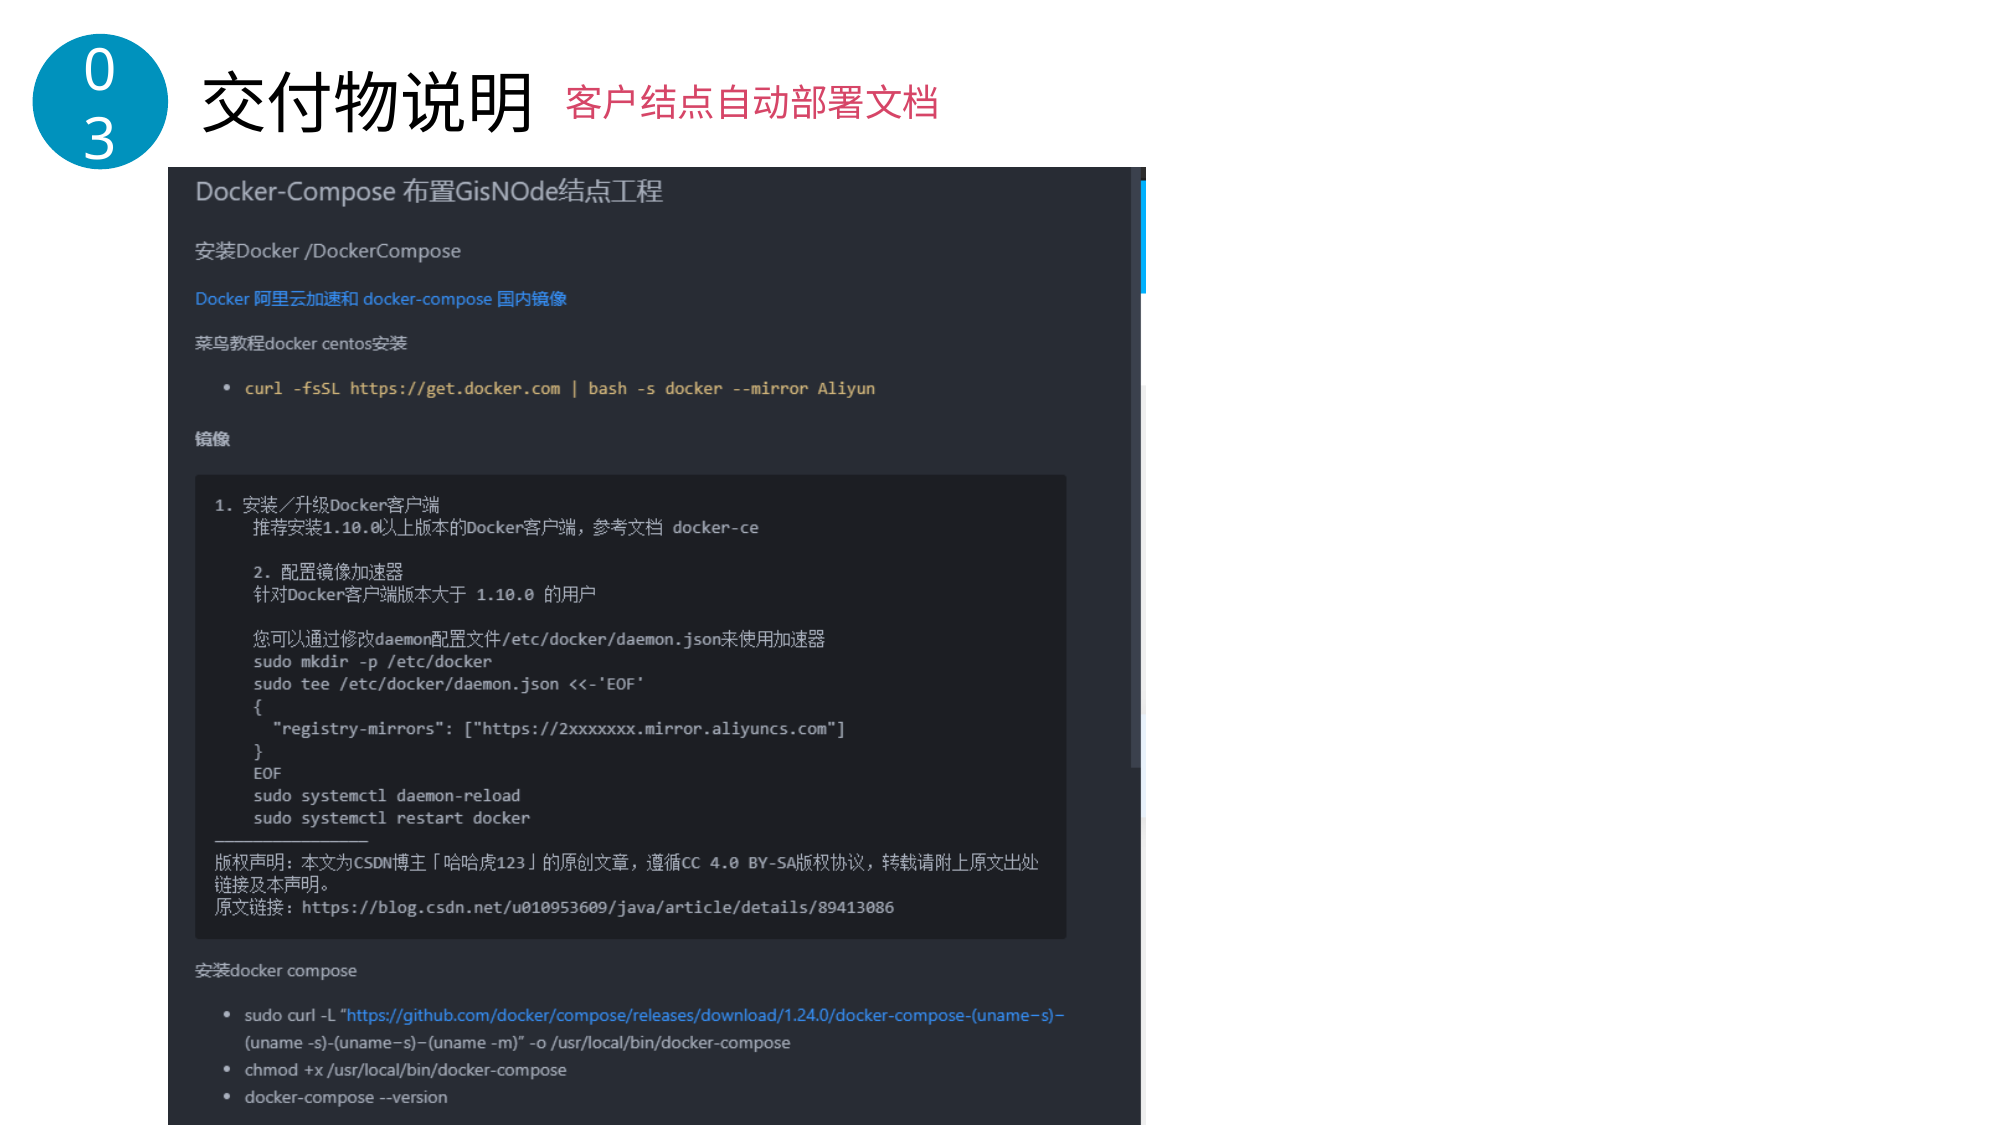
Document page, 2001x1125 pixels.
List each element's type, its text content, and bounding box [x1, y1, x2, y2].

text_box 客户结点自动部署文档 [550, 71, 1000, 131]
text_box 交付物说明 [185, 53, 549, 149]
picture [168, 167, 1146, 1125]
text_box 03 [31, 32, 170, 171]
